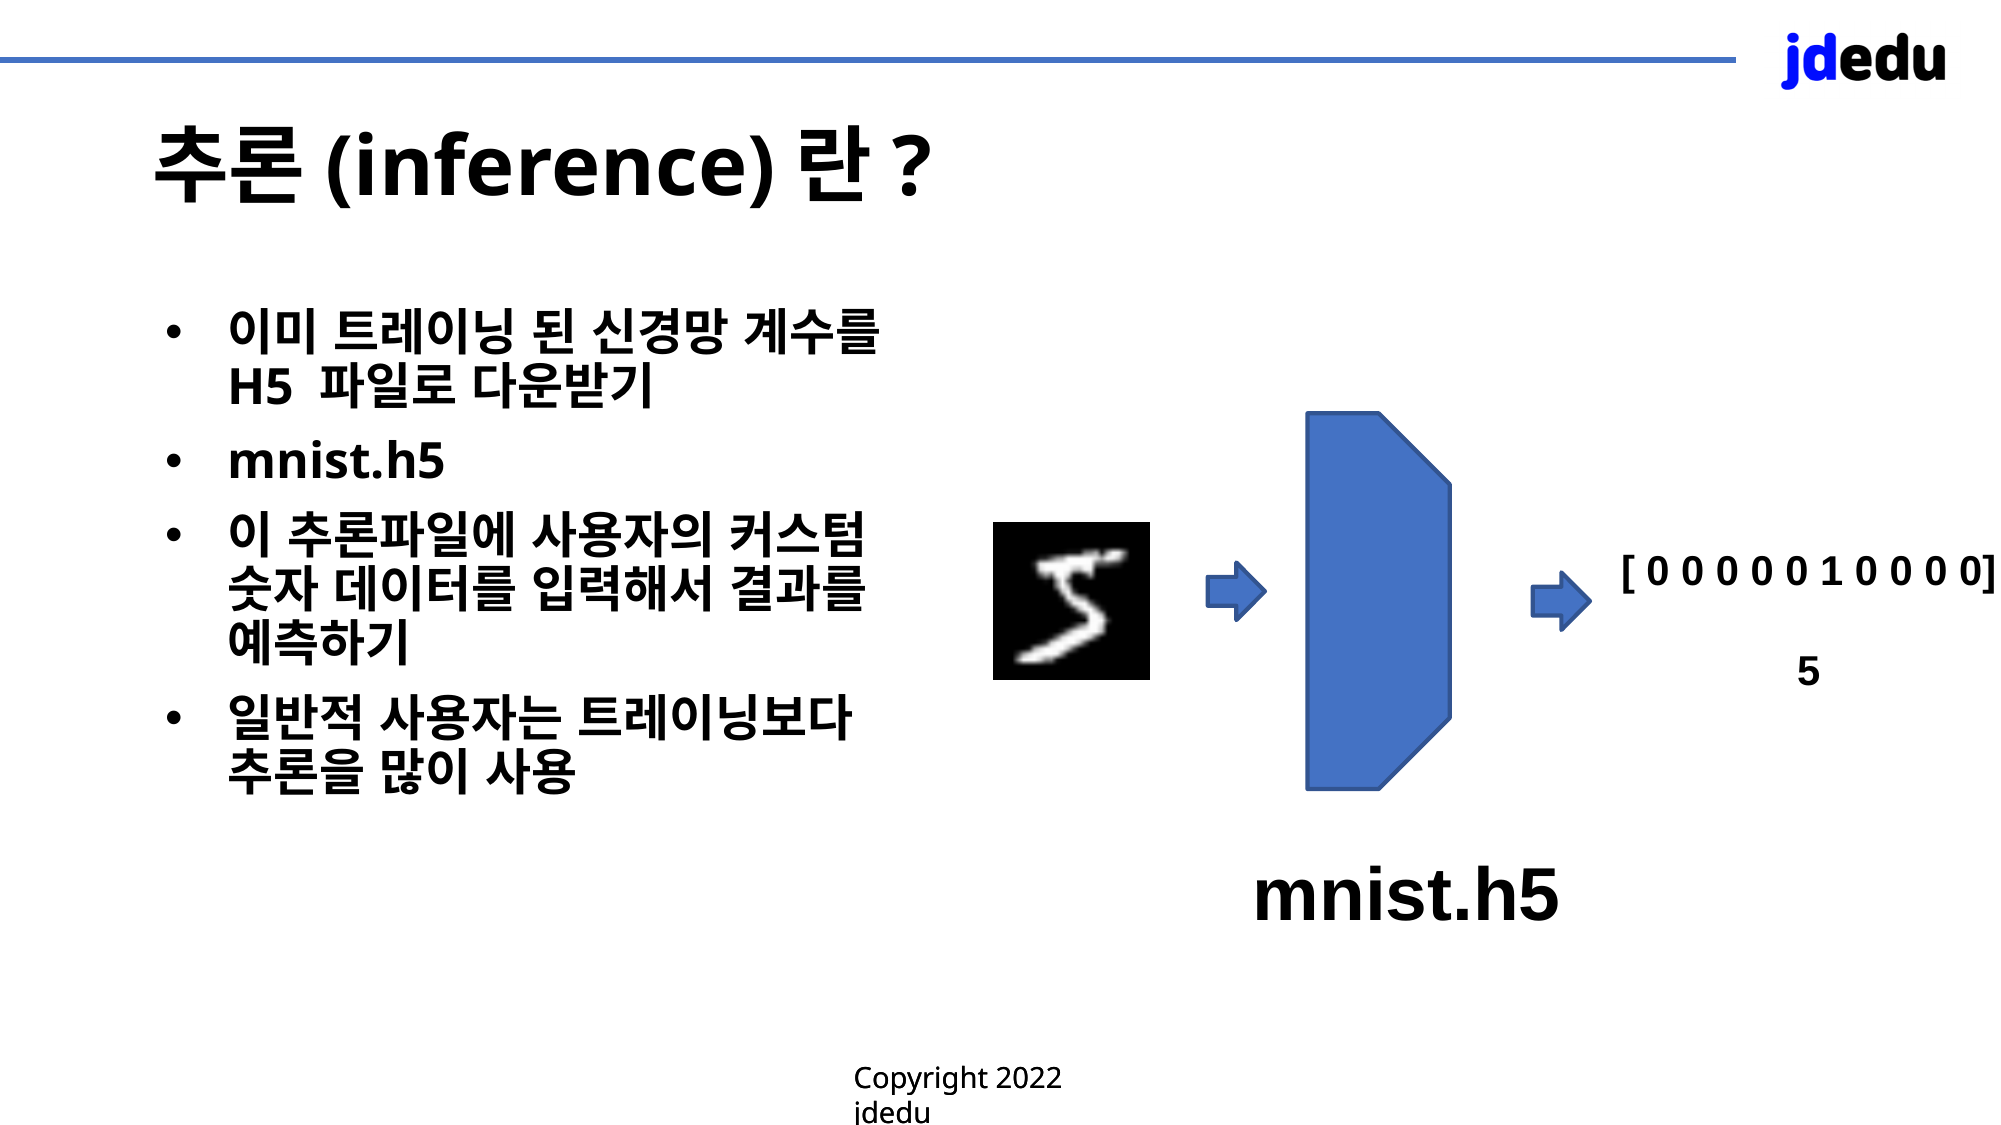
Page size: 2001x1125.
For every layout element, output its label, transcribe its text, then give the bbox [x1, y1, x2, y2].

text_box [1305, 411, 1452, 792]
text_box [1530, 570, 1593, 632]
text_box [1205, 560, 1268, 623]
list 이미 트레이닝 된 신경망 계수를 H5 파일로 다운받기 mnist.h5 이 추론파일에 사용자의 커스텀 숫자 데이터를 입력해서 결과를 예측하기 일반적 사용자는 트레이닝보다 추론을 많이 사용 [137, 299, 984, 1014]
text_box mnist.h5 [1238, 837, 1577, 943]
picture [1764, 21, 1961, 99]
text_box [ 0 0 0 0 0 1 0 0 0 0] 5 [1606, 536, 2000, 702]
title 추론(inference)란? [137, 59, 1863, 278]
picture [992, 522, 1150, 680]
